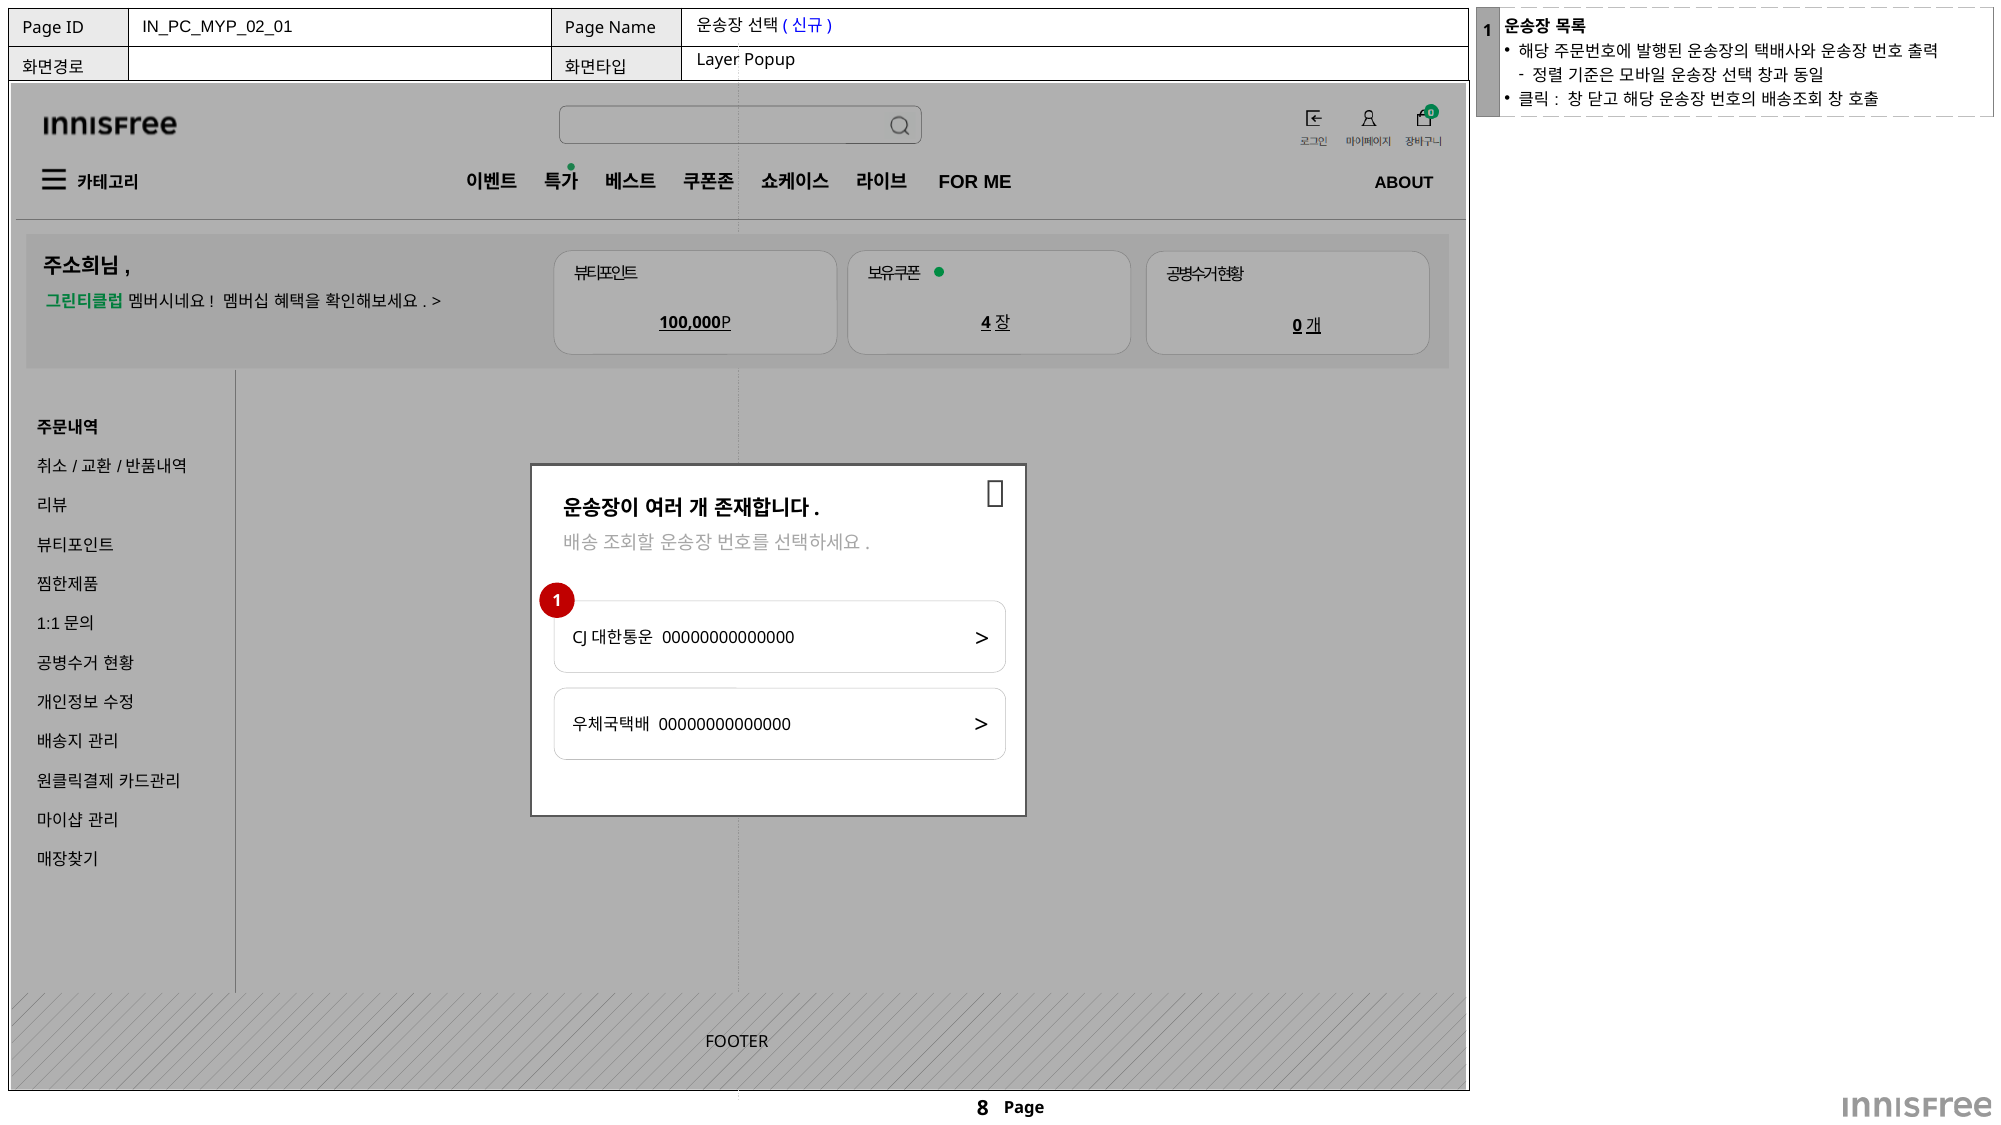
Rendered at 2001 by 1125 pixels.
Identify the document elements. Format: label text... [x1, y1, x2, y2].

text_box 운송장이 여러 개 존재합니다. 배송 조회할 운송장 번호를 선택하세요. [549, 474, 886, 561]
text_box ㅋ [10, 82, 1467, 1091]
table_header 1 [1477, 8, 1499, 116]
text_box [554, 600, 1007, 760]
subtitle IN_PC_MYP_02_01 [127, 8, 552, 44]
text_box Layer Popup [681, 42, 1467, 78]
text_box [530, 463, 1027, 817]
text_box  [969, 477, 1022, 522]
picture [1843, 1097, 1992, 1117]
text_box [15, 101, 1467, 369]
title 운송장 선택(신규) [681, 8, 1467, 42]
table_header 운송장 목록 해당 주문번호에 발행된 운송장의 택배사와 운송장 번호 출력 정렬 기준은 모바일 운송장 선택 창과 동일 클릭: 창 닫고 해당 운송장 번호의 배송조회 창 호출 [1500, 7, 1993, 116]
text_box 1 [539, 582, 575, 618]
